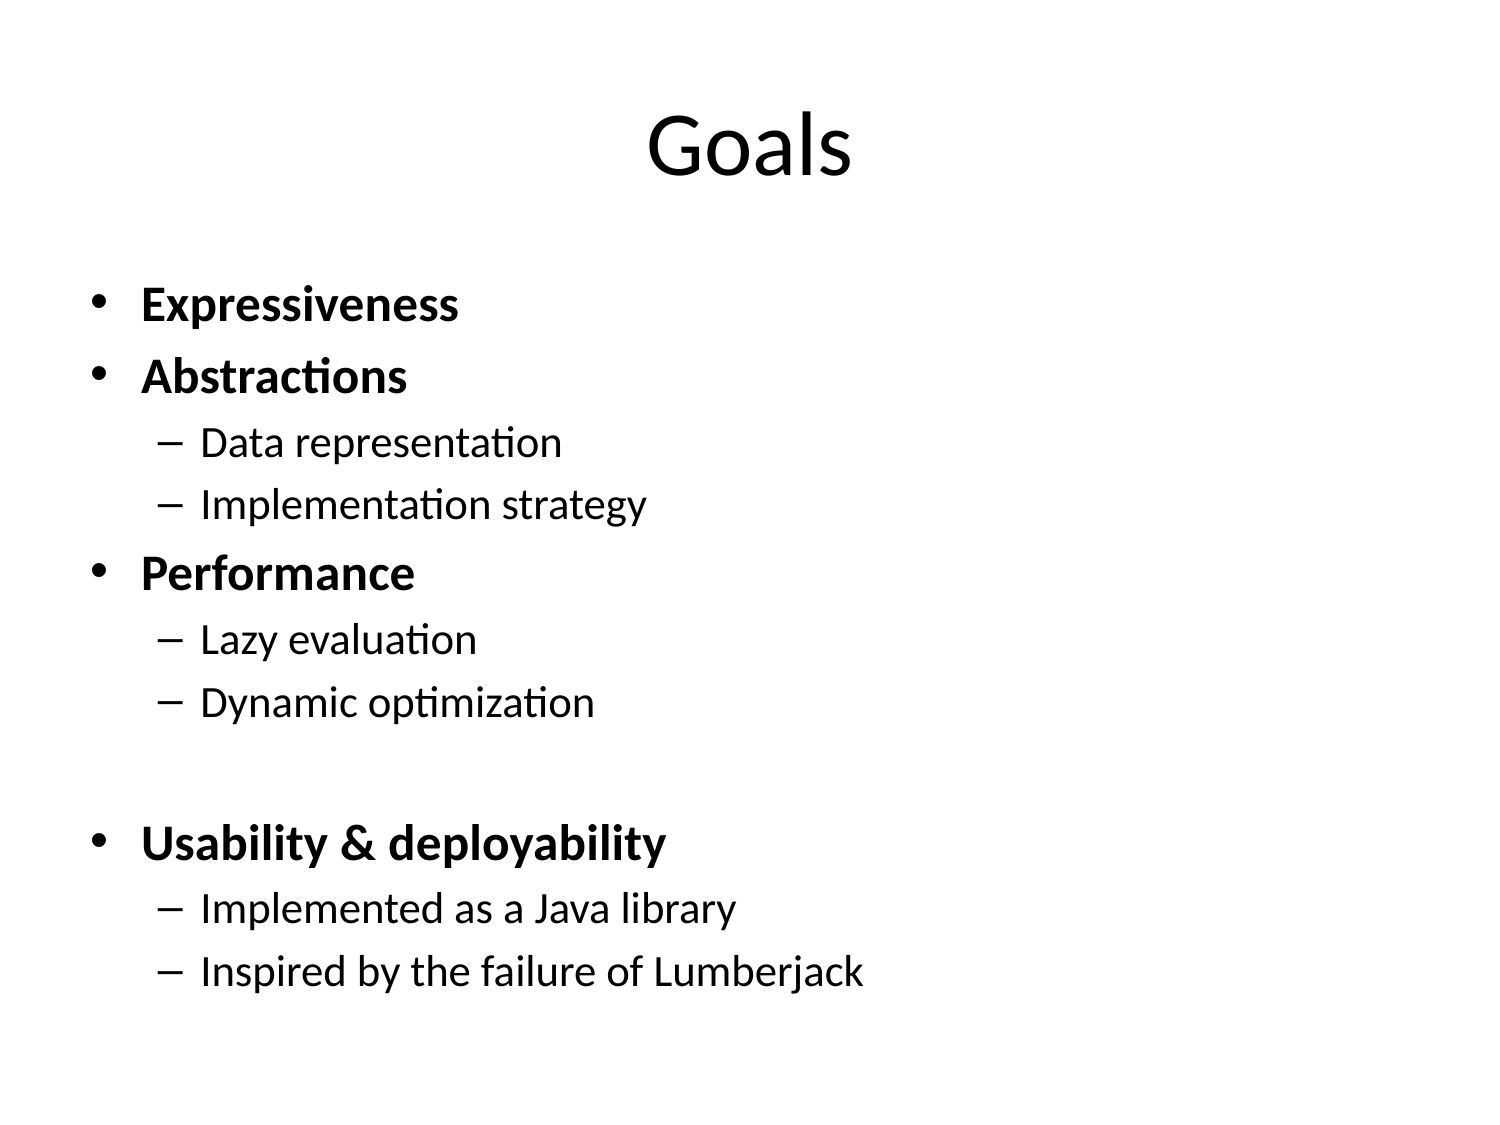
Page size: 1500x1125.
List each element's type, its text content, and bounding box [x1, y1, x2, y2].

list Expressiveness Abstractions Data representation Implementation strategy Performance Lazy evaluation Dynamic optimization Usability & deployability Implemented as a Java library Inspired by the failure of Lumberjack [75, 262, 1425, 1005]
title Goals [75, 45, 1425, 233]
